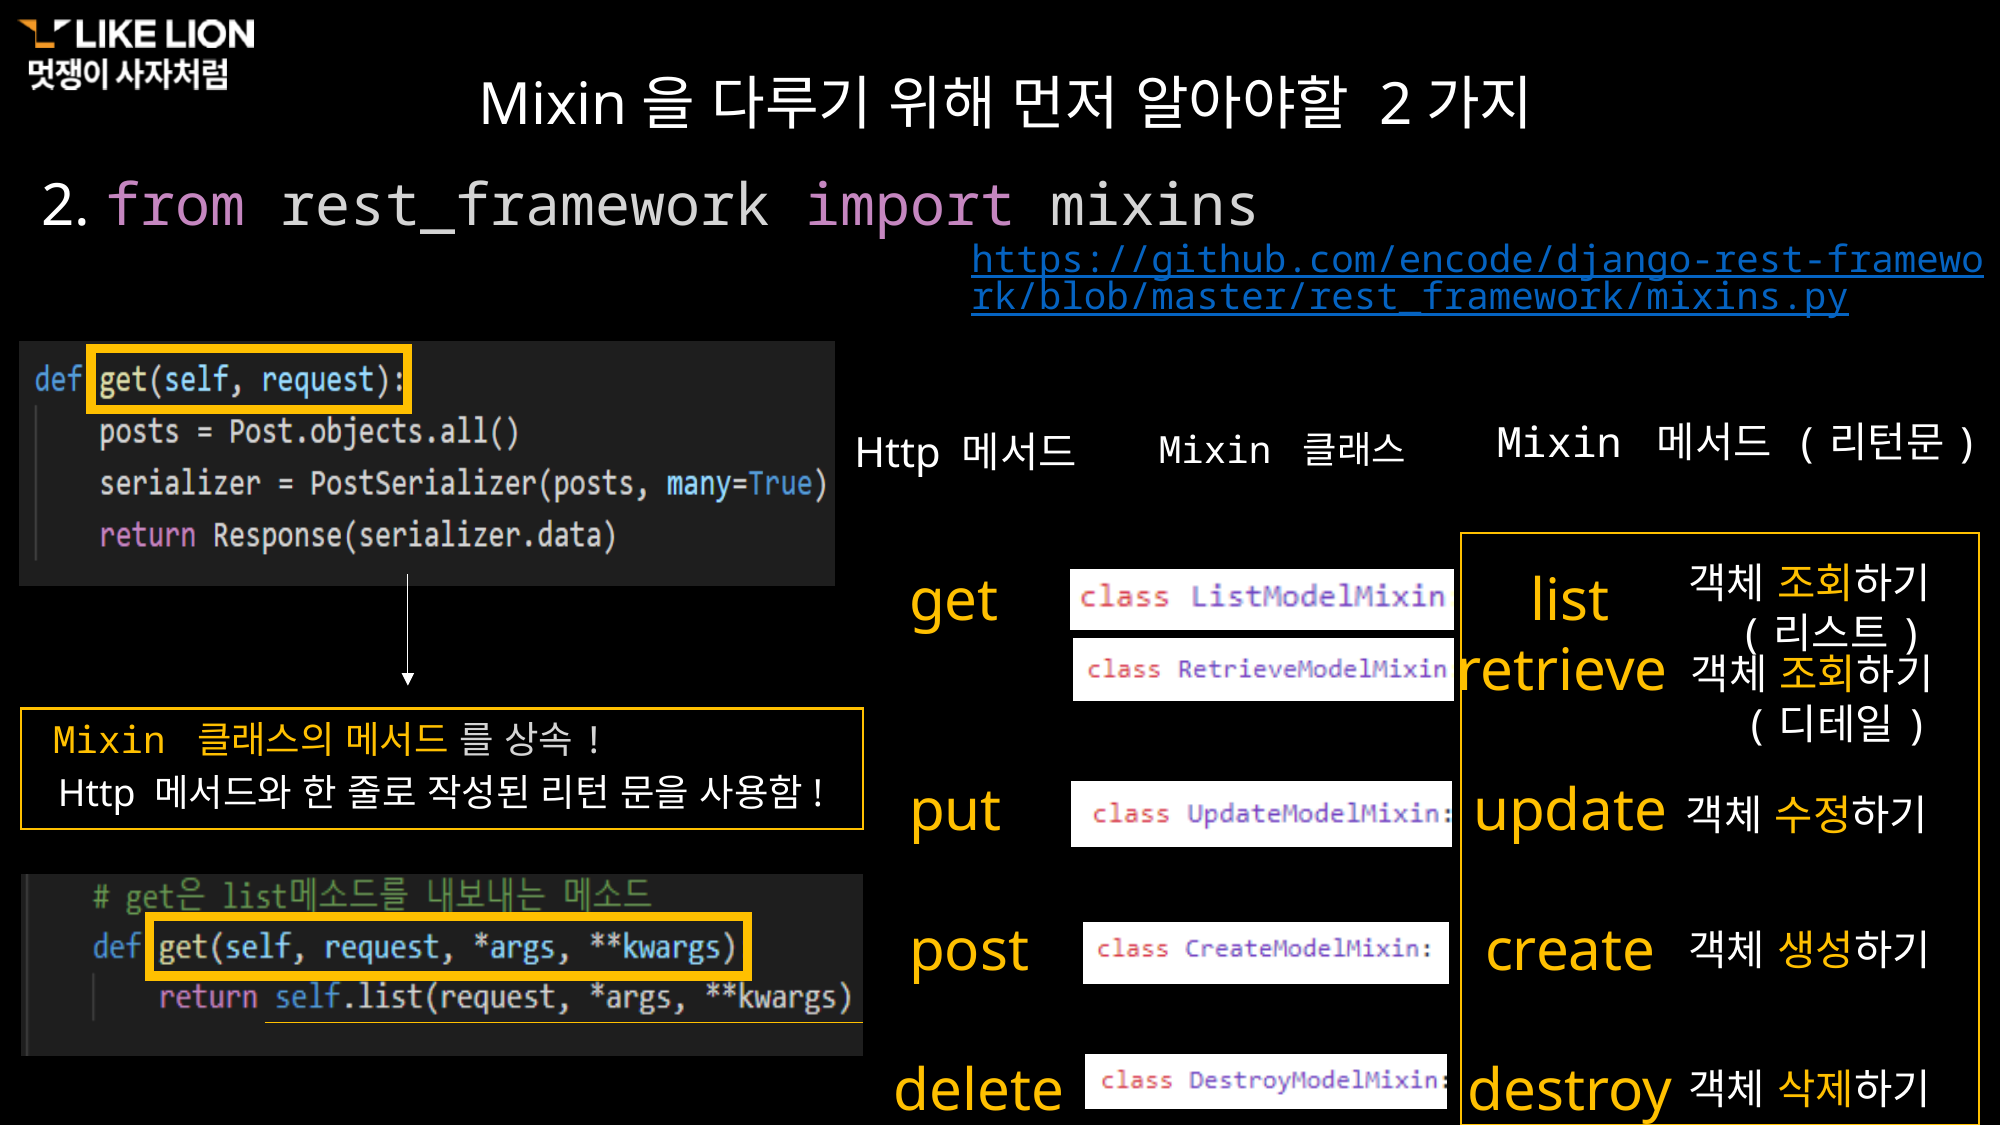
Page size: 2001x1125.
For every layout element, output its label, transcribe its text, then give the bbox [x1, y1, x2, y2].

text_box Mixin을 다루기 위해 먼저 알아야할 2가지 [313, 58, 1734, 214]
picture [1073, 638, 1454, 701]
picture [19, 341, 835, 586]
picture [1070, 569, 1454, 630]
text_box Mixin 클래스 [1144, 418, 1432, 479]
text_box 2. from rest_framework import mixins [26, 159, 1359, 325]
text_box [0, 708, 946, 829]
text_box https://github.com/encode/django-rest-framework/blob/master/rest_framework/mixins.py [956, 227, 2000, 339]
text_box Mixin 메서드 (리턴문) [1482, 408, 2000, 474]
picture [1085, 1054, 1447, 1109]
text_box list retrieve update create destroy [1070, 554, 2000, 1125]
text_box get put post delete [879, 554, 1070, 1125]
text_box [1460, 532, 1980, 554]
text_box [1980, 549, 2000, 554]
text_box Http 메서드 [839, 418, 1093, 484]
text_box 객체 조회하기 (디테일) [1654, 640, 2000, 756]
picture [7, 10, 278, 107]
picture [1083, 922, 1449, 984]
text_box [20, 874, 863, 1056]
picture [1071, 781, 1452, 847]
